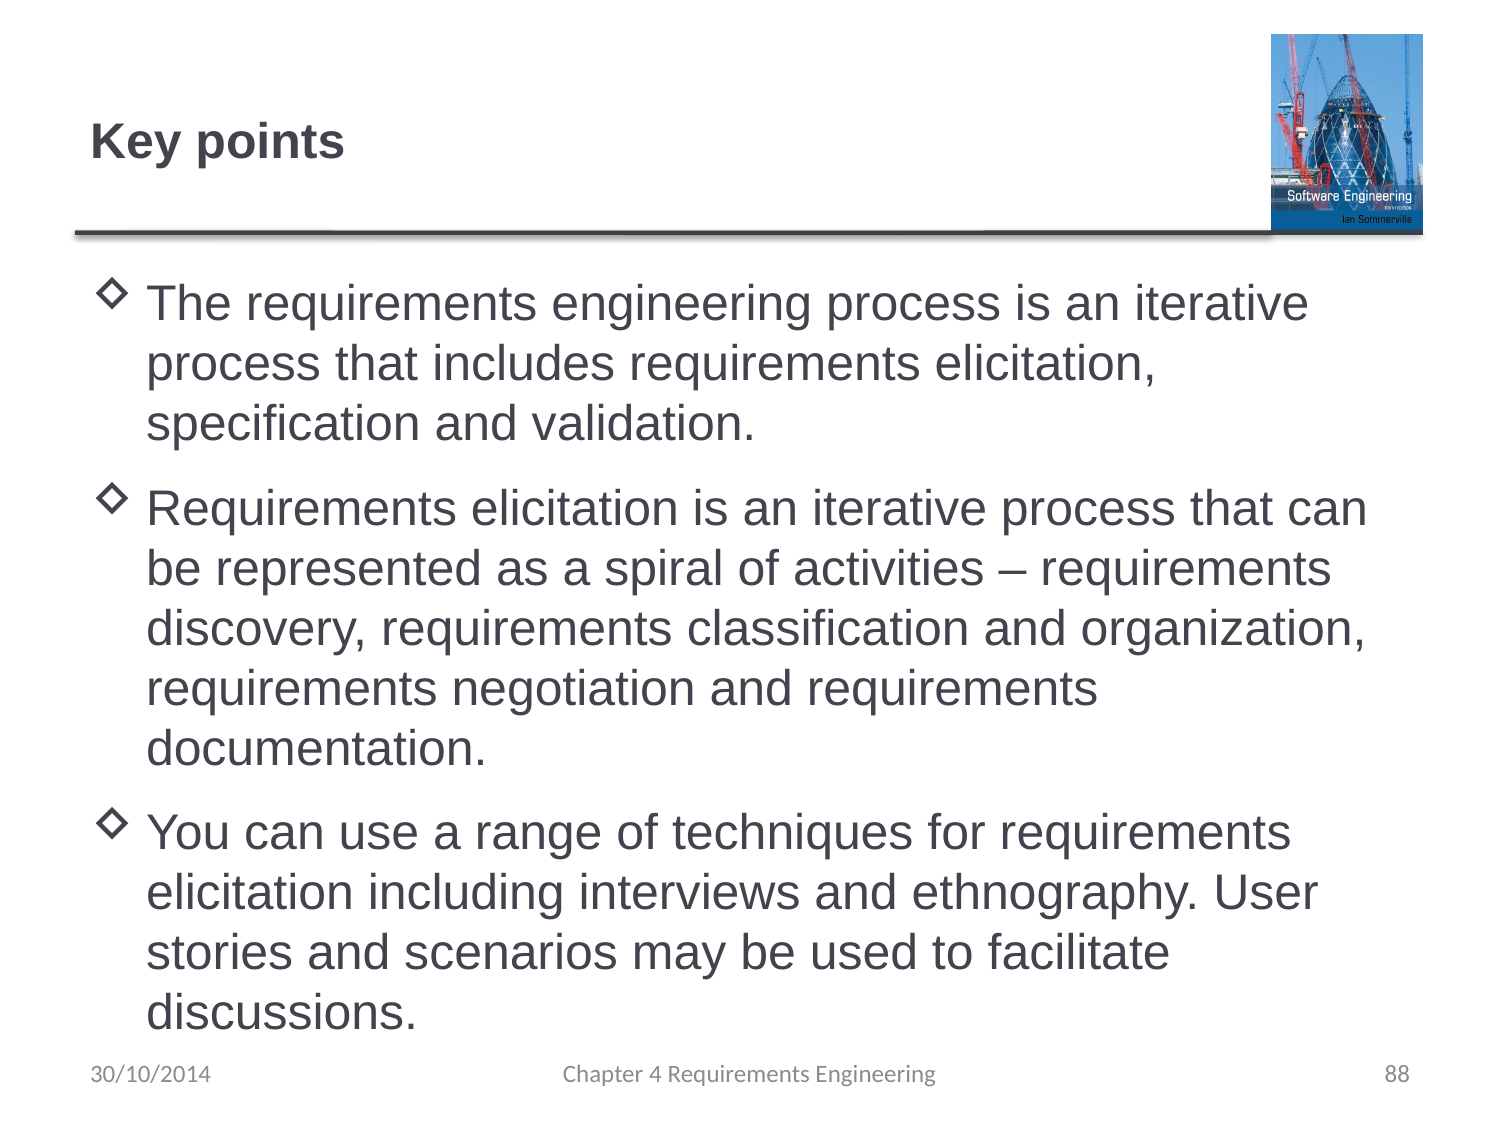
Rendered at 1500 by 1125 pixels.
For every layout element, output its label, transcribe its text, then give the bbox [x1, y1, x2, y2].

footer Chapter 4 Requirements Engineering [512, 1042, 988, 1103]
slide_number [75, 1042, 425, 1103]
title Key points [74, 44, 1272, 233]
list The requirements engineering process is an iterative process that includes requirements elicitation, specification and validation. Requirements elicitation is an iterative process that can be represented as a spiral of activities – requirements discovery, requirements classification and organization, requirements negotiation and requirements documentation. You can use a range of techniques for requirements elicitation including interviews and ethnography. User stories and scenarios may be used to facilitate discussions. [75, 262, 1450, 1005]
slide_number 88 [1074, 1042, 1425, 1103]
picture [1271, 34, 1423, 230]
